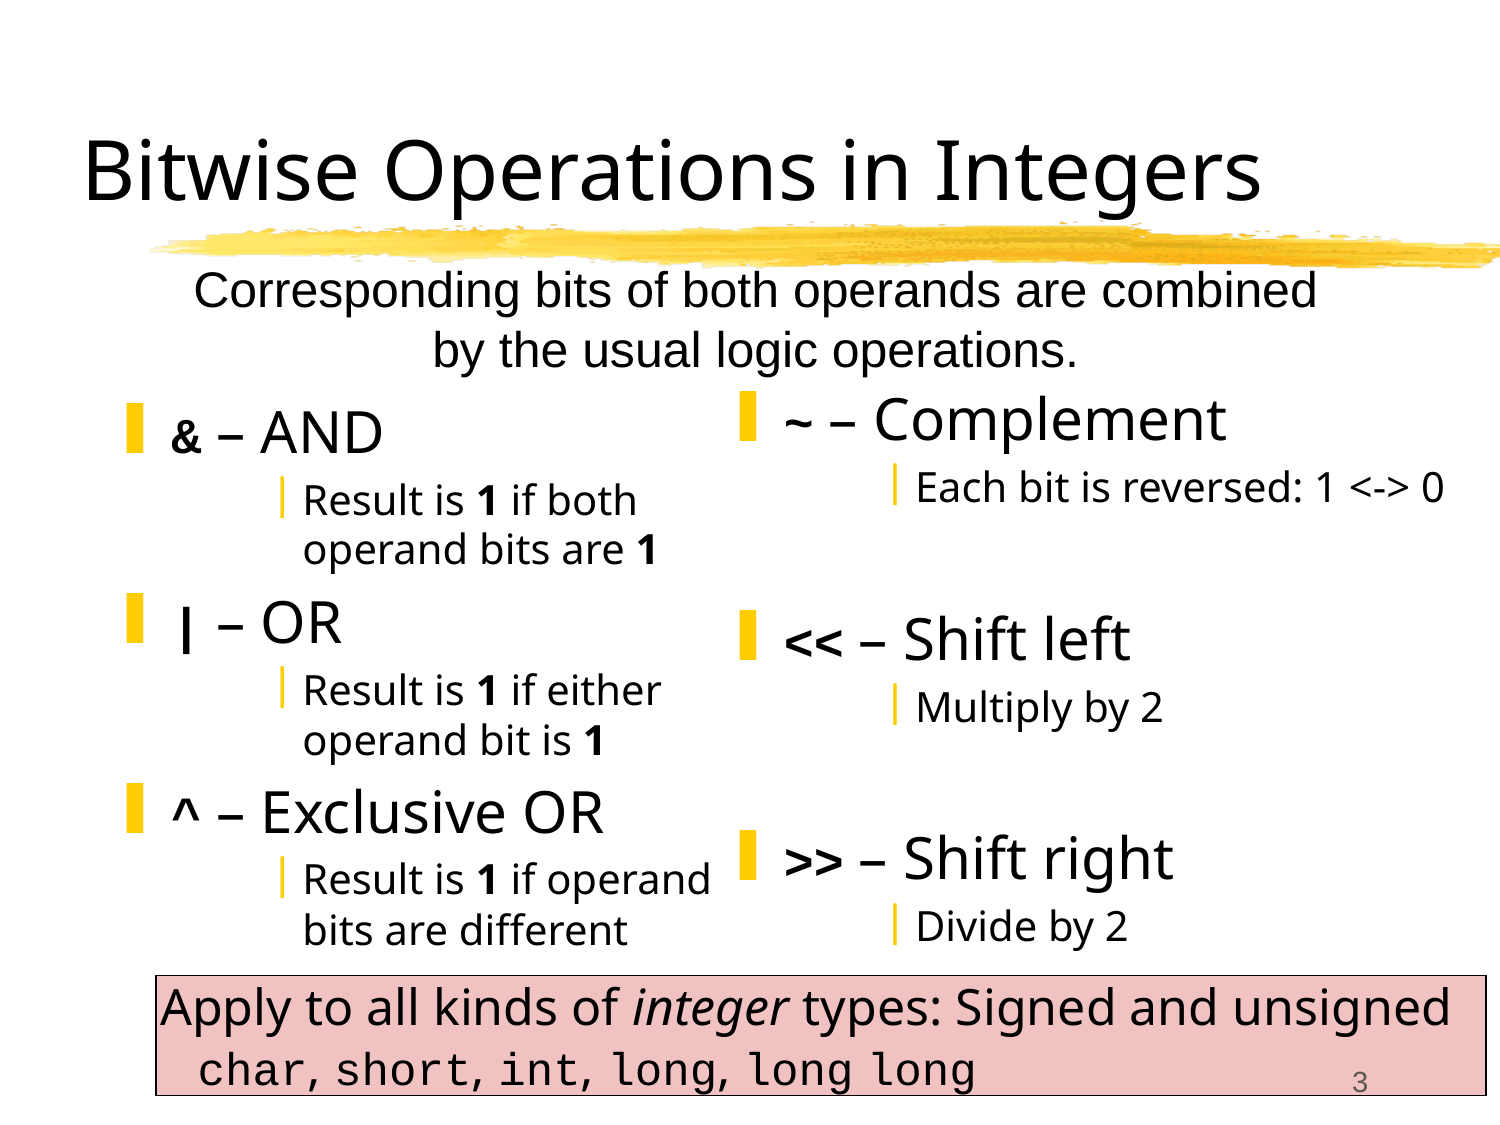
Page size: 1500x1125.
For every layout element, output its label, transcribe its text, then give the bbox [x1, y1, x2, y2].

text_box Corresponding bits of both operands are combined by the usual logic operations. [155, 249, 1356, 385]
title Bitwise Operations in Integers [66, 37, 1342, 225]
list & – AND Result is 1 if both operand bits are 1 | – OR Result is 1 if either operand bit is 1 ^ – Exclusive OR Result is 1 if operand bits are different [99, 387, 736, 1105]
list ~ – Complement Each bit is reversed: 1 <-> 0 << – Shift left Multiply by 2 >> – Shift right Divide by 2 [712, 375, 1475, 975]
slide_number 3 [1083, 1021, 1384, 1107]
picture [150, 215, 1500, 279]
text_box Apply to all kinds of integer types: Signed and unsigned char, short, int, long, long long [156, 975, 1487, 1096]
